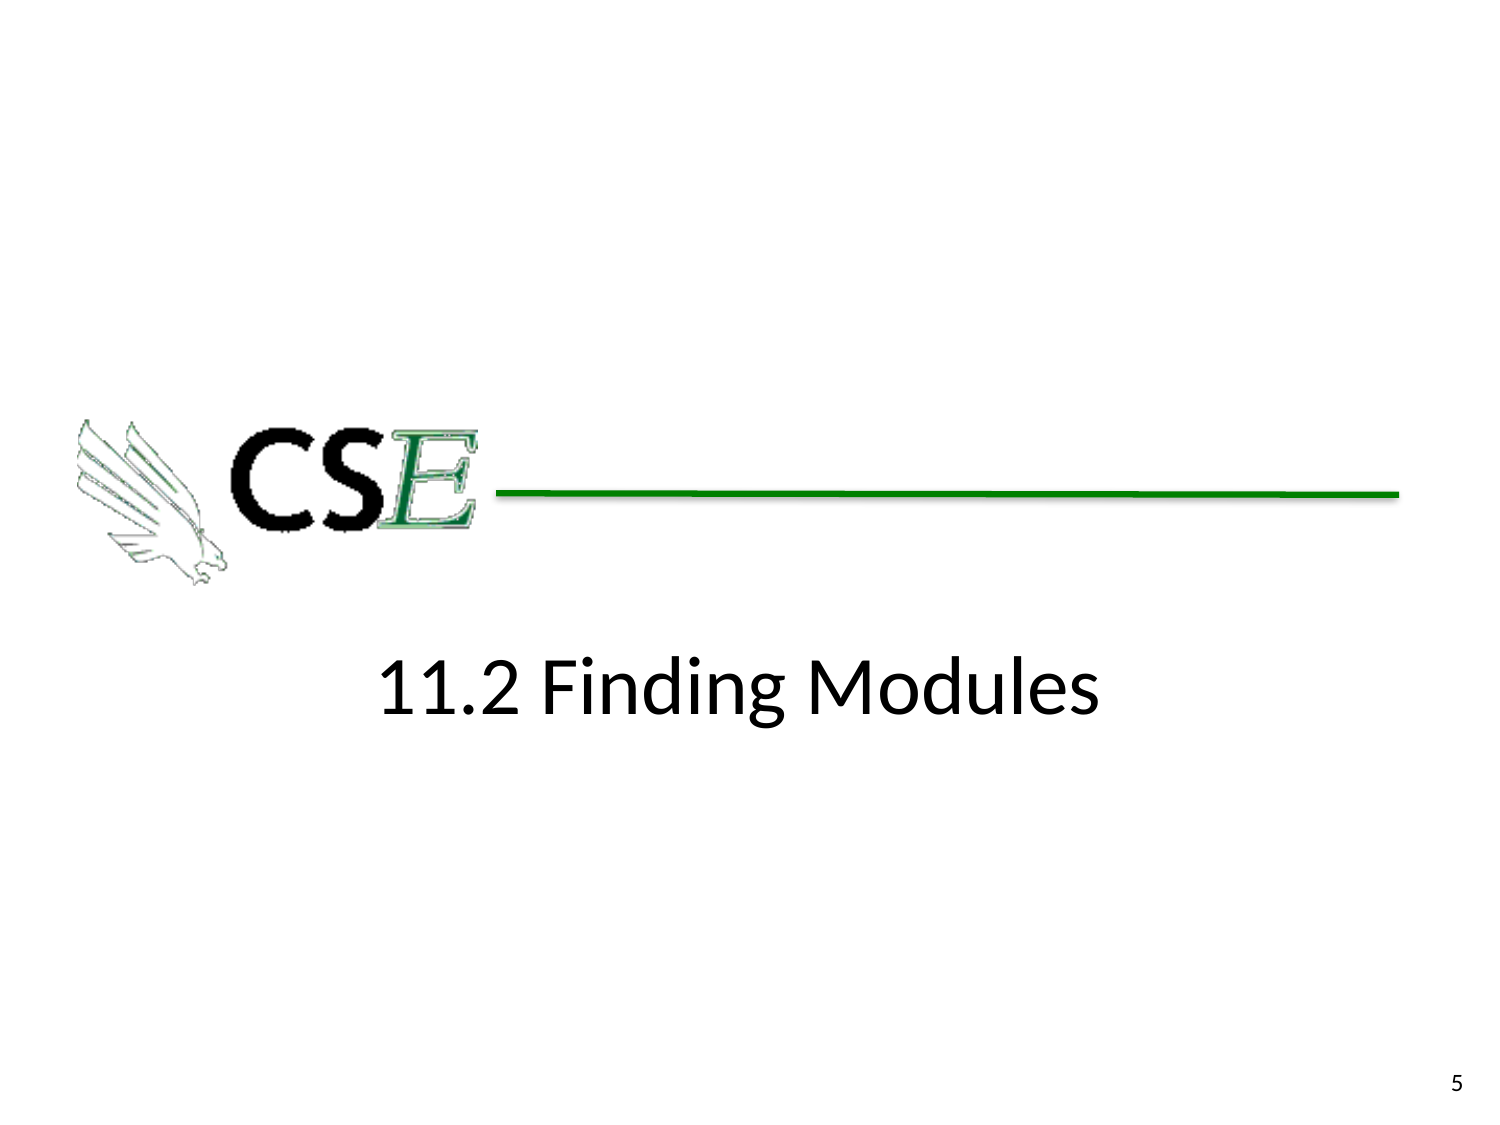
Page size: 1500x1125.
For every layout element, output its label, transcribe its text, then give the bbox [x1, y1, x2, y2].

slide_number 5 [1418, 1051, 1479, 1112]
title 11.2 Finding Modules [77, 587, 1400, 776]
picture [76, 418, 478, 588]
